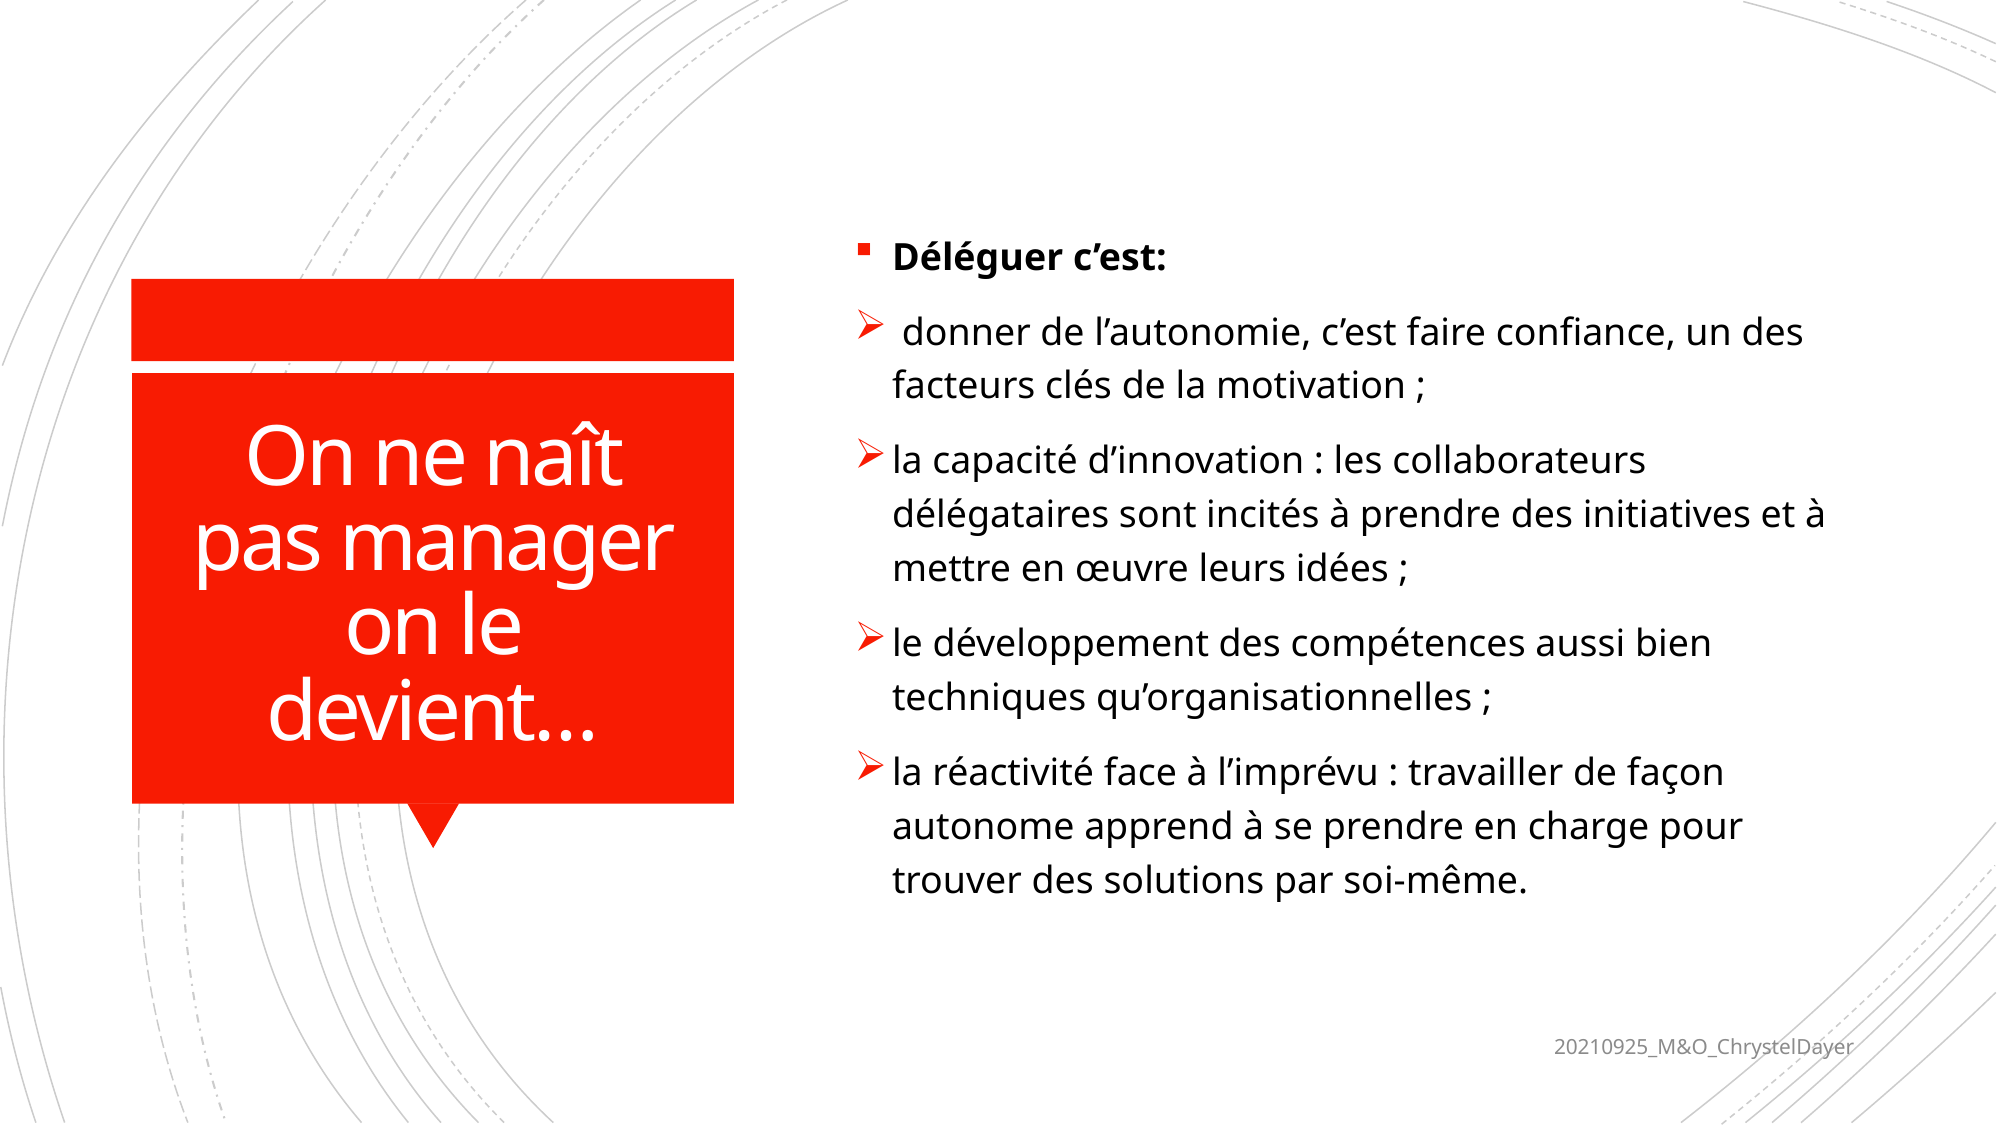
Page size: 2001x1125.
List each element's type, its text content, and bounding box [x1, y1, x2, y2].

title On ne naît pas manager on le devient… [145, 385, 720, 789]
list Déléguer c’est: donner de l’autonomie, c’est faire confiance, un des facteurs clés de la motivation ; la capacité d’innovation : les collaborateurs délégataires sont incités à prendre des initiatives et à mettre en œuvre leurs idées ; le développement des compétences aussi bien techniques qu’organisationnelles ; la réactivité face à l’imprévu : travailler de façon autonome apprend à se prendre en charge pour trouver des solutions par soi-même. [839, 131, 1871, 993]
footer 20210925_M&O_ChrystelDayer [131, 1021, 1869, 1074]
